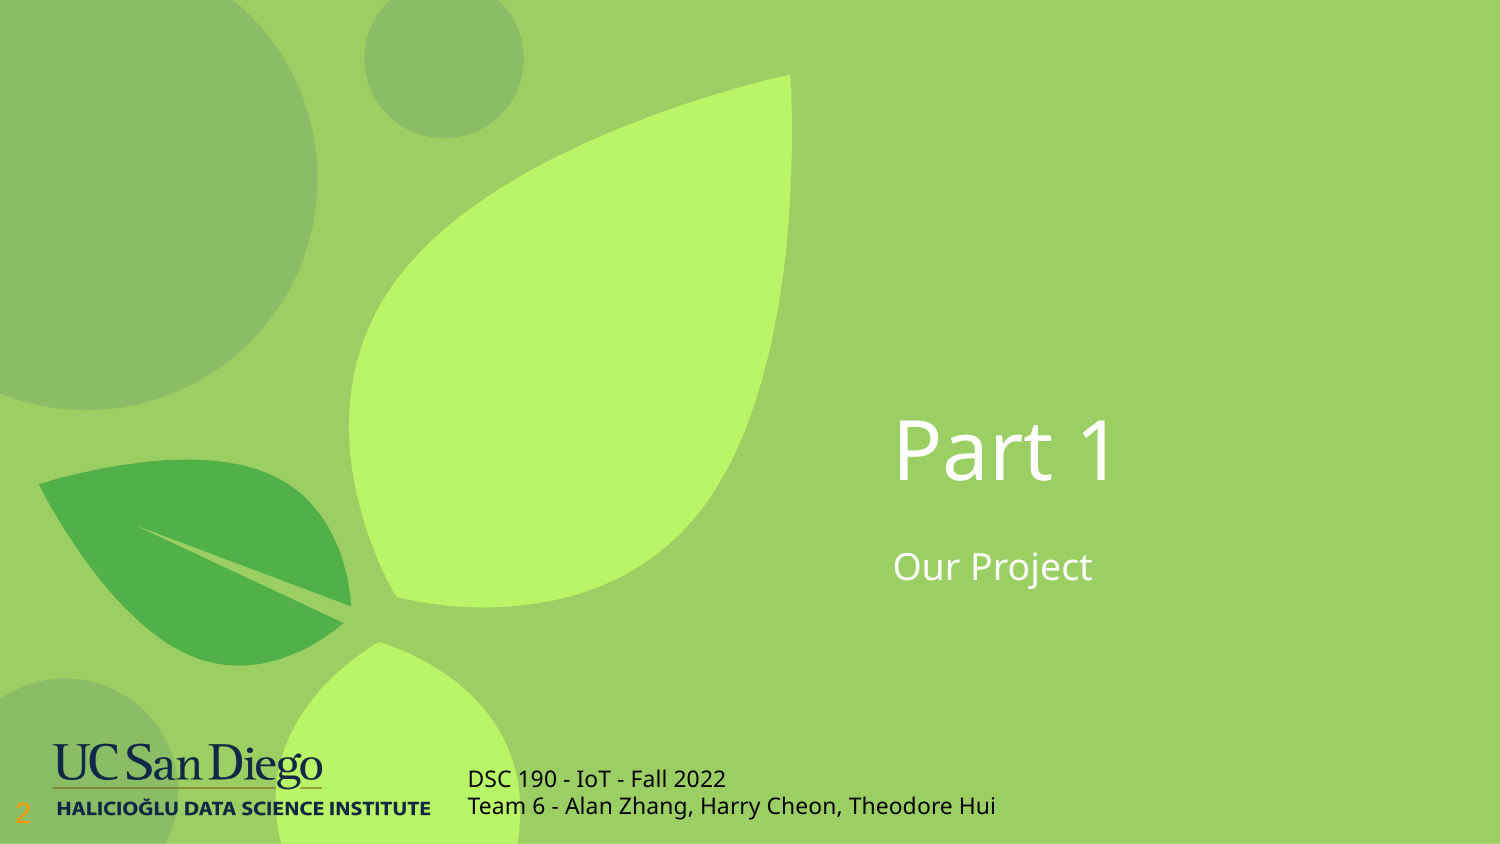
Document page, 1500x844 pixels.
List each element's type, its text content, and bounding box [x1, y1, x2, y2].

slide_number ‹#› [0, 779, 90, 844]
title Part 1 [877, 322, 1388, 513]
subtitle Our Project [877, 528, 1388, 658]
picture [51, 742, 432, 817]
